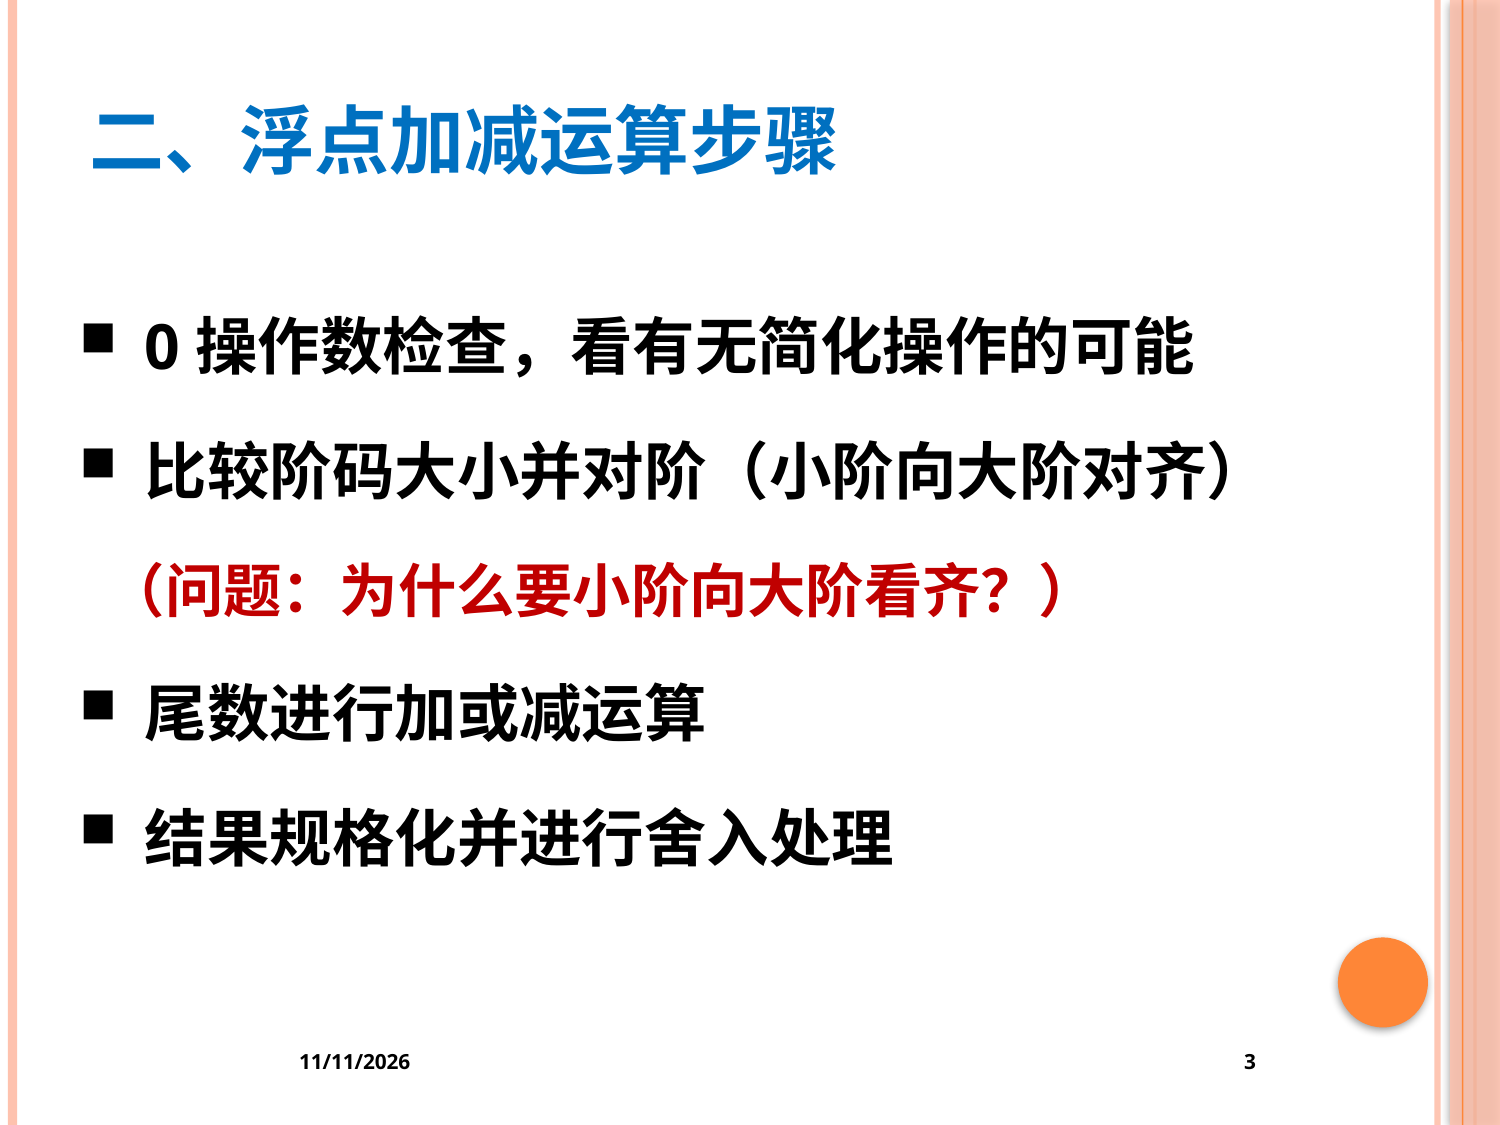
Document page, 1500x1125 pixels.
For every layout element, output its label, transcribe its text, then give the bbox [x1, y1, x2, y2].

title 二、浮点加减运算步骤 [75, 45, 1300, 233]
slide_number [75, 1062, 425, 1100]
list 0操作数检查，看有无简化操作的可能 比较阶码大小并对阶（小阶向大阶对齐） （问题：为什么要小阶向大阶看齐？） 尾数进行加或减运算 结果规格化并进行舍入处理 [64, 262, 1424, 1062]
slide_number 3 [1074, 1025, 1425, 1100]
